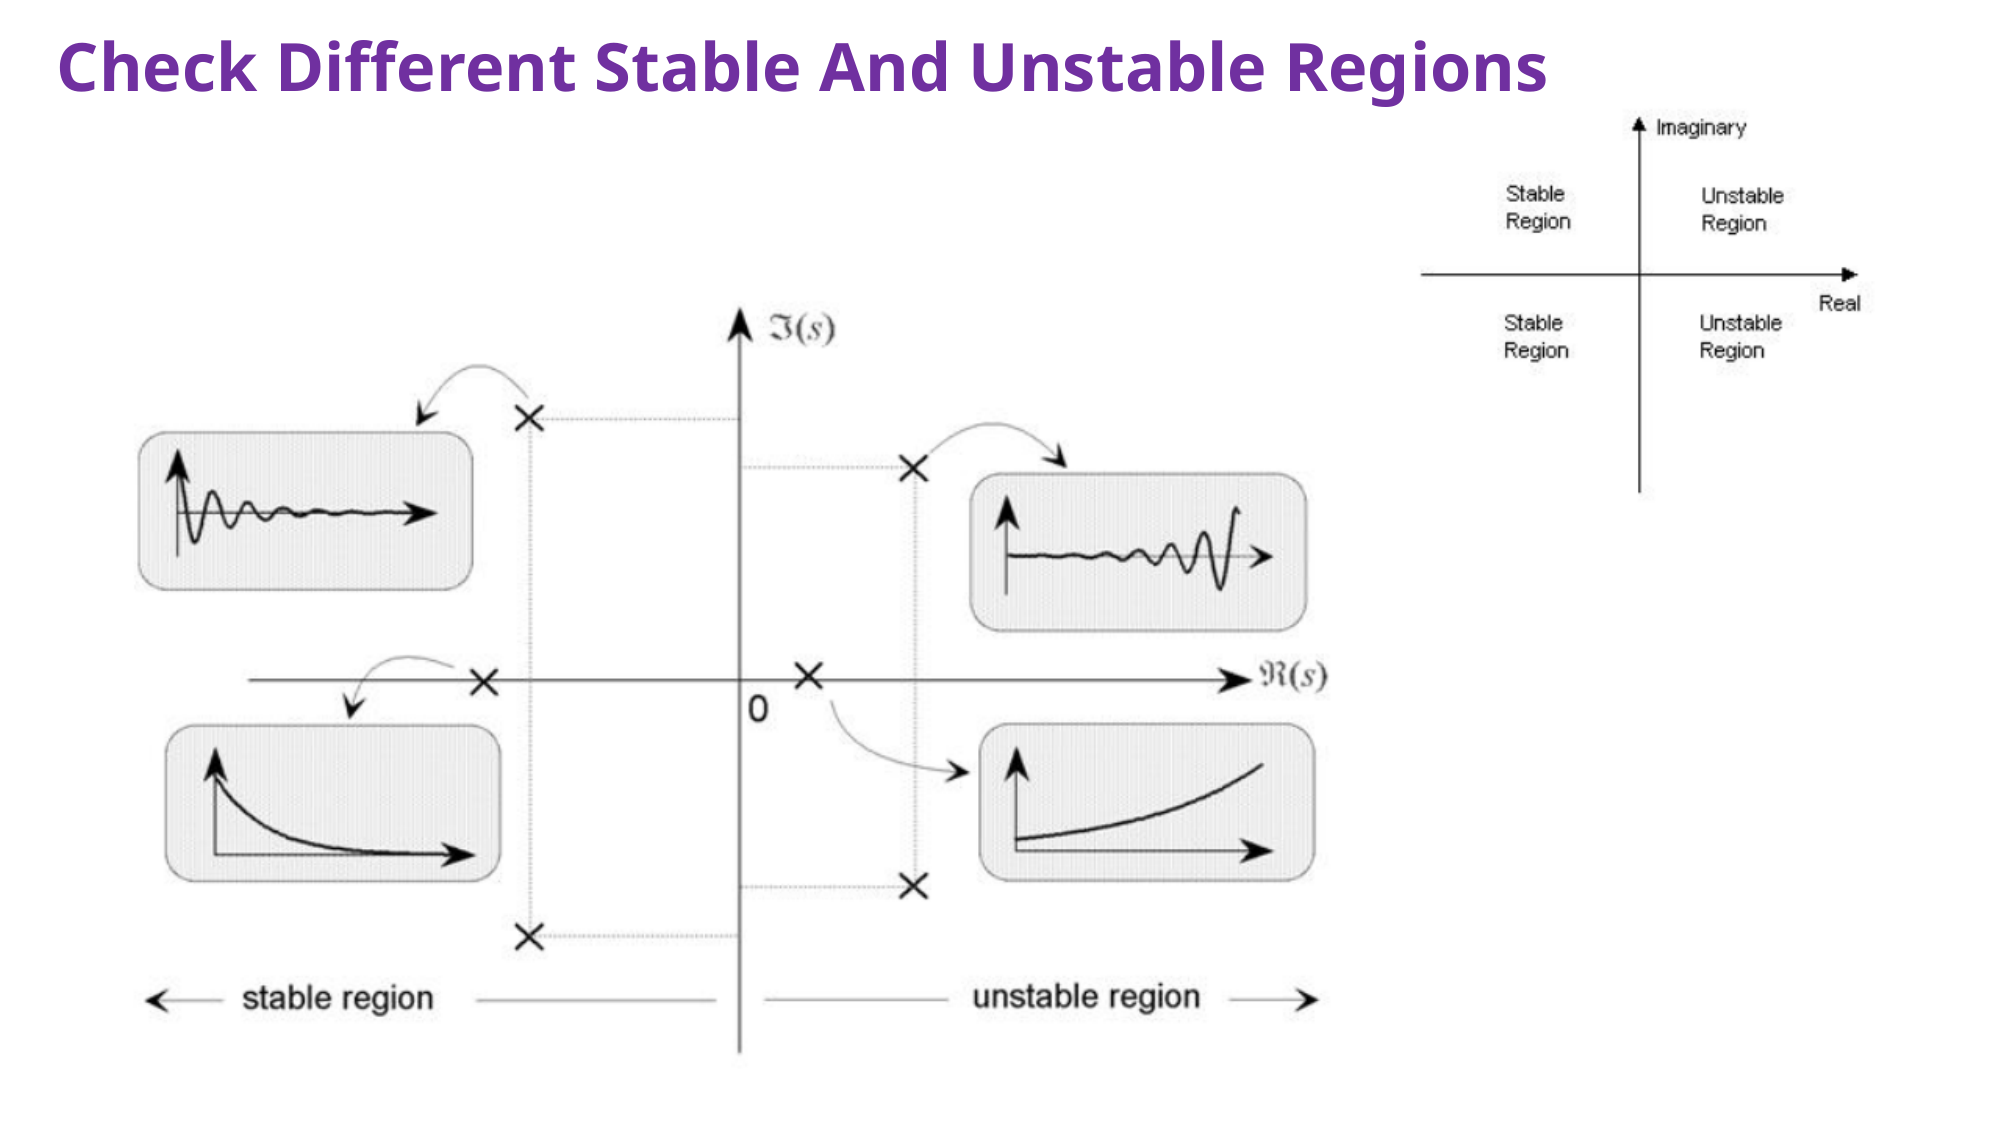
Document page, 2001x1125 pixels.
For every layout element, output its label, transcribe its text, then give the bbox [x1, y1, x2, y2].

title Check Different Stable And Unstable Regions [41, 35, 1767, 104]
picture [72, 242, 1371, 1075]
picture [1396, 61, 1928, 510]
